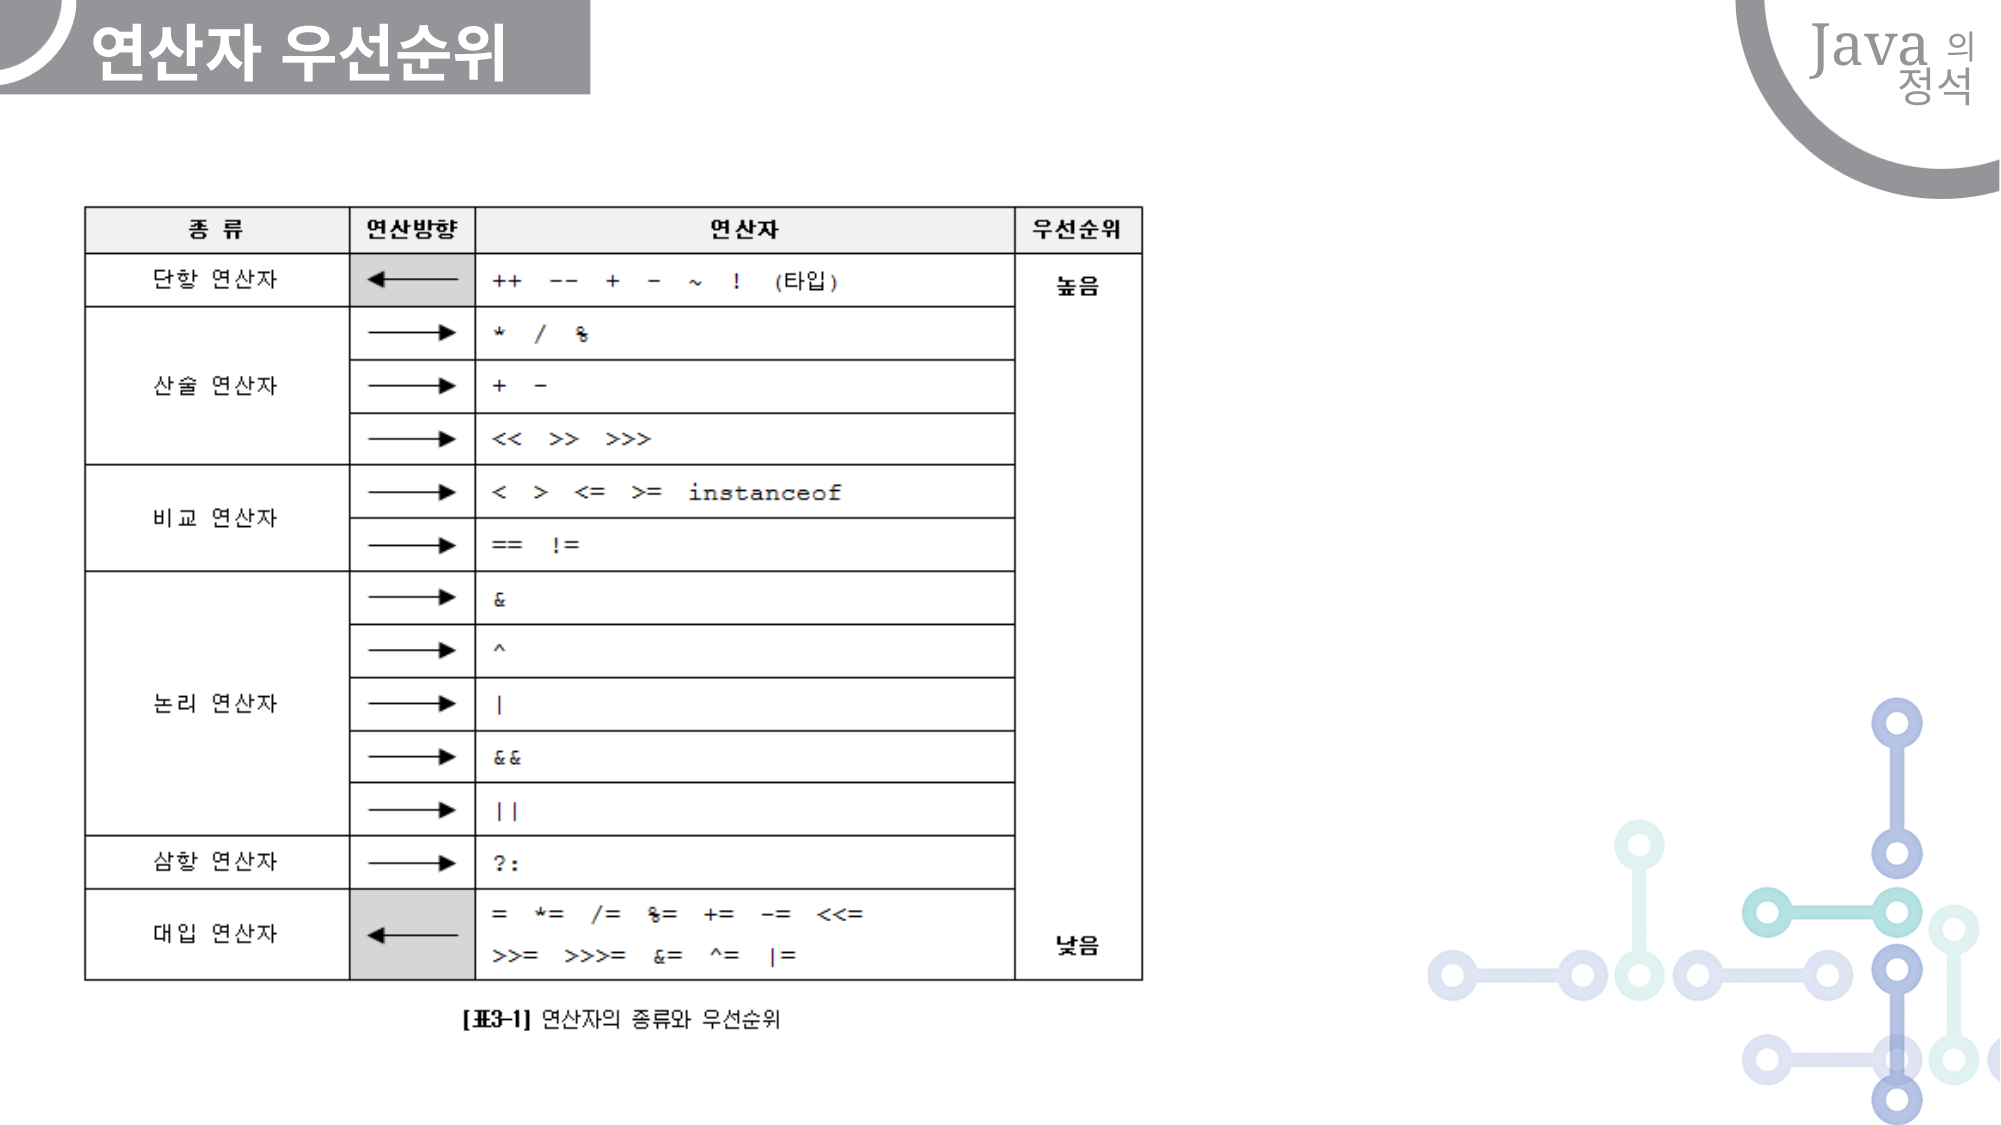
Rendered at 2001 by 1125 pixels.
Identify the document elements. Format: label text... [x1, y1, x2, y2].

text_box 연산자 우선순위 [75, 6, 579, 101]
picture [1427, 697, 2001, 1125]
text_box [1795, 0, 2000, 119]
text_box [0, 86, 75, 95]
picture [1735, 0, 2000, 199]
picture [0, 0, 77, 86]
picture [76, 198, 1152, 1043]
text_box [77, 0, 591, 95]
